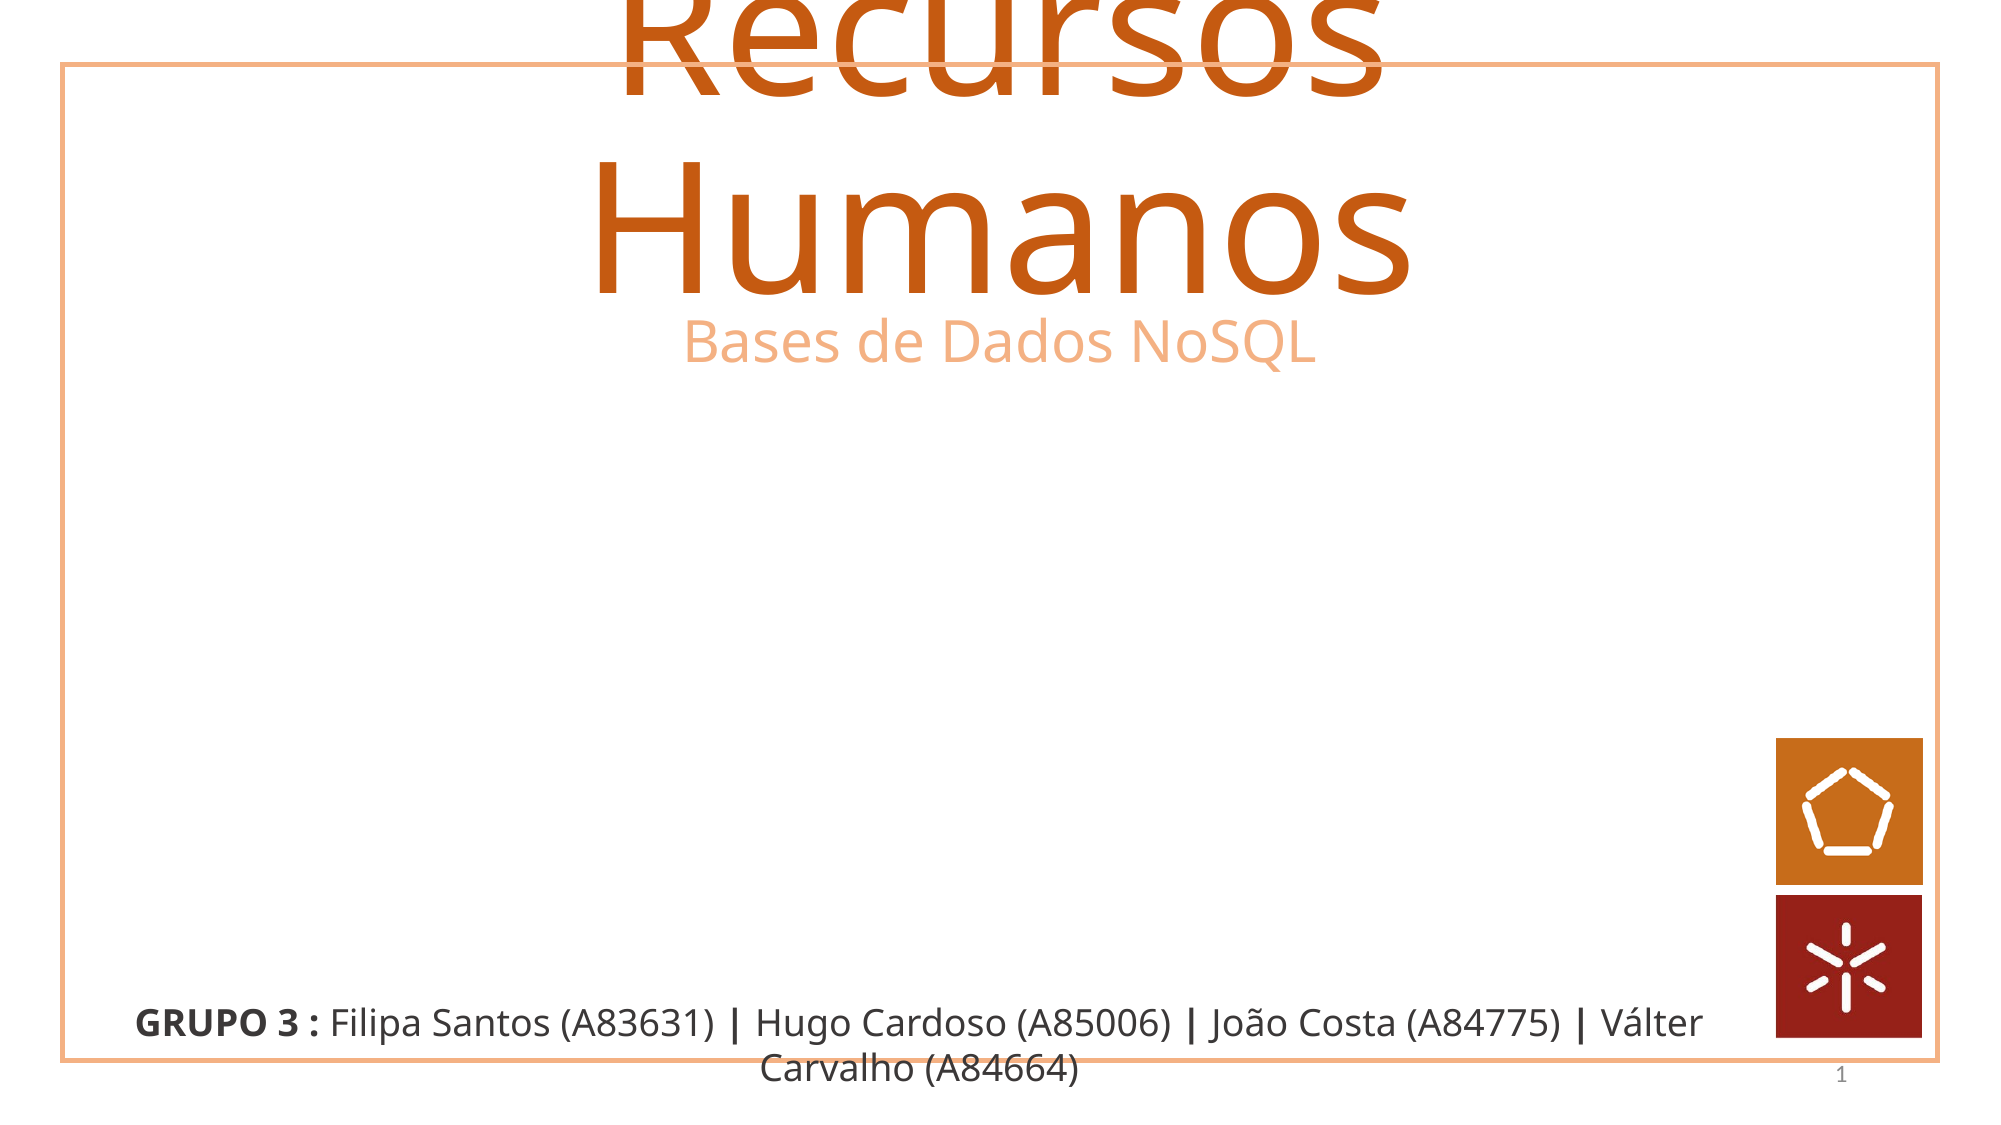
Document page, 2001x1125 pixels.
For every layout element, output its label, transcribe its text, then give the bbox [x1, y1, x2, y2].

picture [1775, 895, 1922, 1039]
text_box GRUPO 3 : Filipa Santos (A83631) | Hugo Cardoso (A85006) | João Costa (A84775) | Válter Carvalho (A84664) [62, 991, 1776, 1096]
text_box Bases de Dados NoSQL [508, 297, 1492, 382]
slide_number 1 [1412, 1042, 1863, 1103]
text_box [61, 63, 1938, 1062]
picture [1776, 738, 1923, 885]
